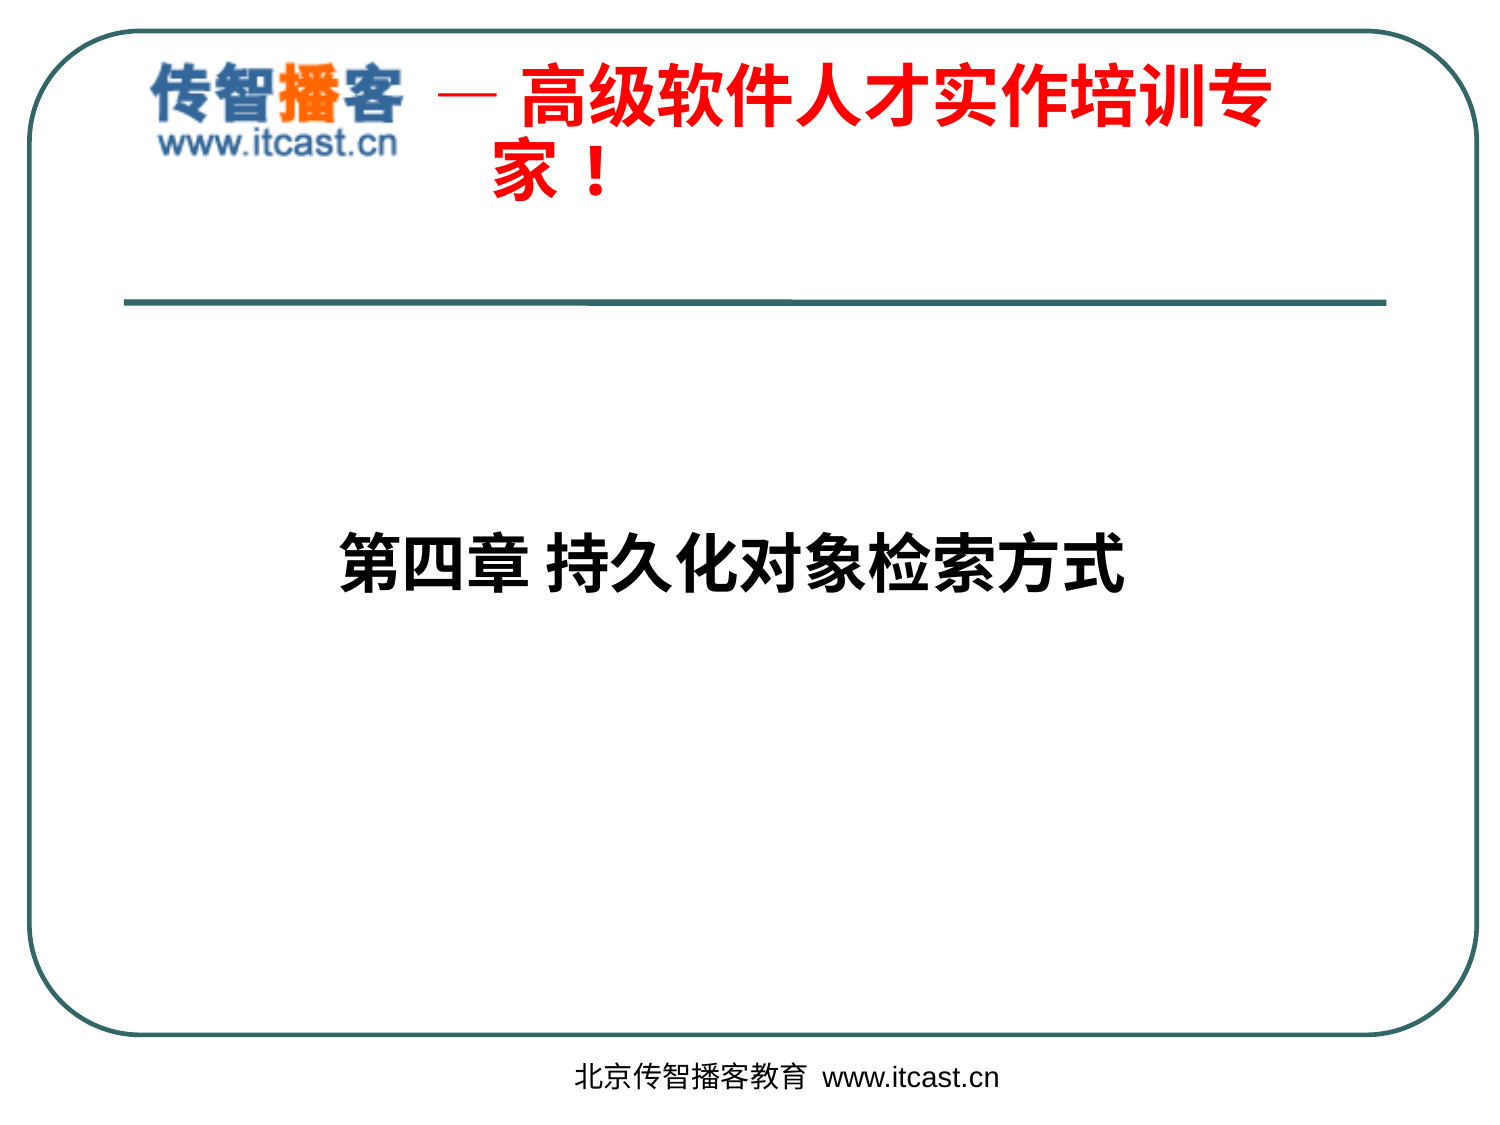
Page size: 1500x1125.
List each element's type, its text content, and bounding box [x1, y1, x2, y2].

footer 北京传智播客教育 www.itcast.cn [549, 1050, 1026, 1125]
list 第四章 持久化对象检索方式 [100, 515, 1363, 611]
picture [147, 54, 408, 159]
